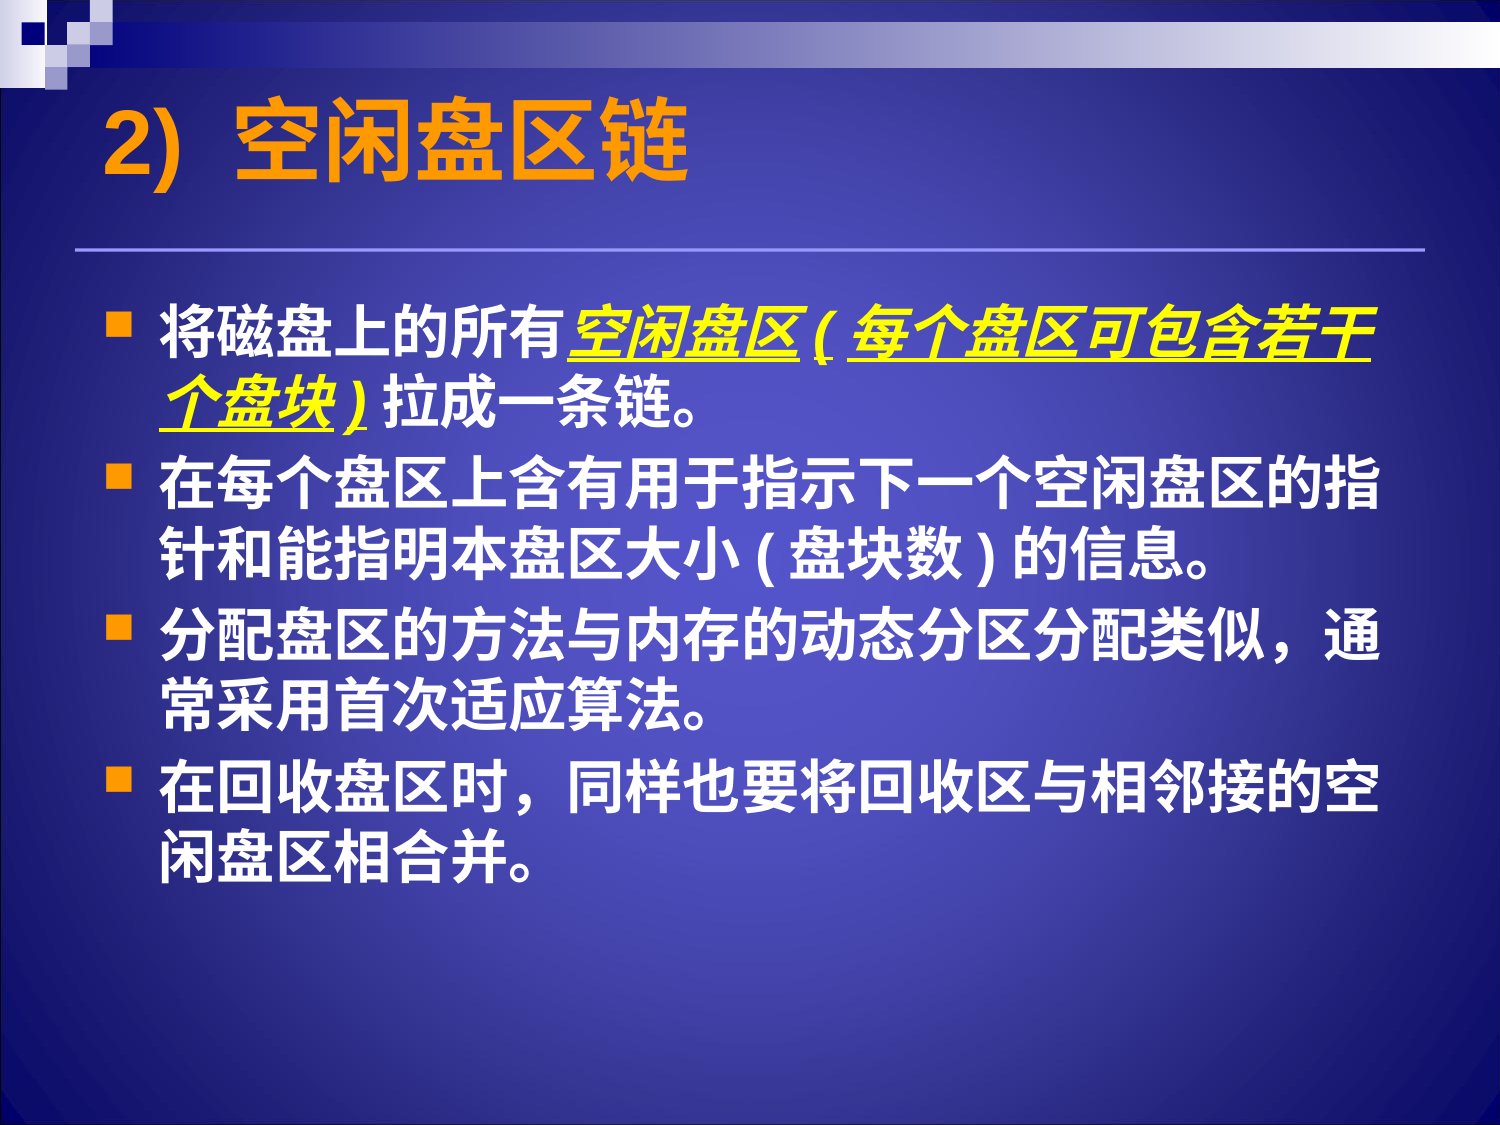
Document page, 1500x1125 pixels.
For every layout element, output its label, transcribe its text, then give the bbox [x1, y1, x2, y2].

picture [113, 0, 1500, 22]
list 将磁盘上的所有空闲盘区(每个盘区可包含若干个盘块)拉成一条链。 在每个盘区上含有用于指示下一个空闲盘区的指针和能指明本盘区大小(盘块数)的信息。 分配盘区的方法与内存的动态分区分配类似，通常采用首次适应算法。 在回收盘区时，同样也要将回收区与相邻接的空闲盘区相合并。 [87, 287, 1413, 945]
title 2) 空闲盘区链 [87, 50, 1413, 225]
picture [47, 0, 89, 45]
picture [0, 67, 1500, 1125]
